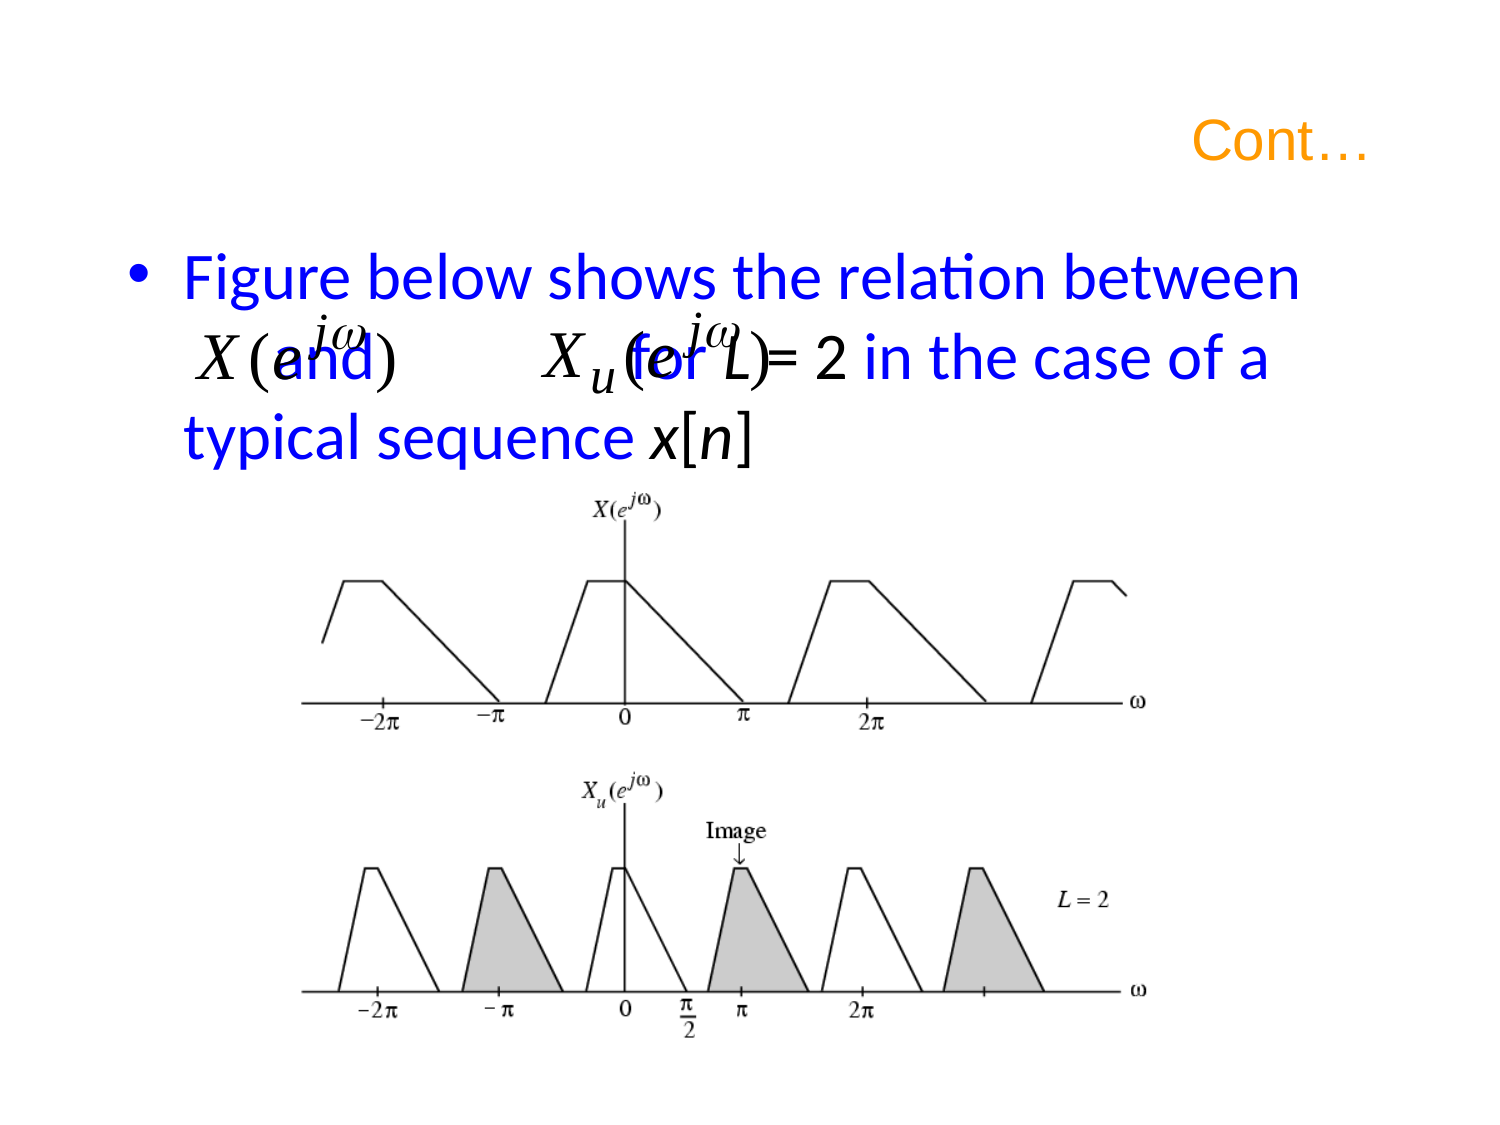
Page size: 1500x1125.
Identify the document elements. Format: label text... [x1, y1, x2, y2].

title Cont… [112, 75, 1388, 200]
picture [299, 487, 1148, 736]
list Figure below shows the relation between and for L = 2 in the case of a typical sequence x[n] [112, 224, 1425, 1063]
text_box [535, 301, 774, 401]
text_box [189, 303, 399, 396]
picture [299, 768, 1155, 1045]
